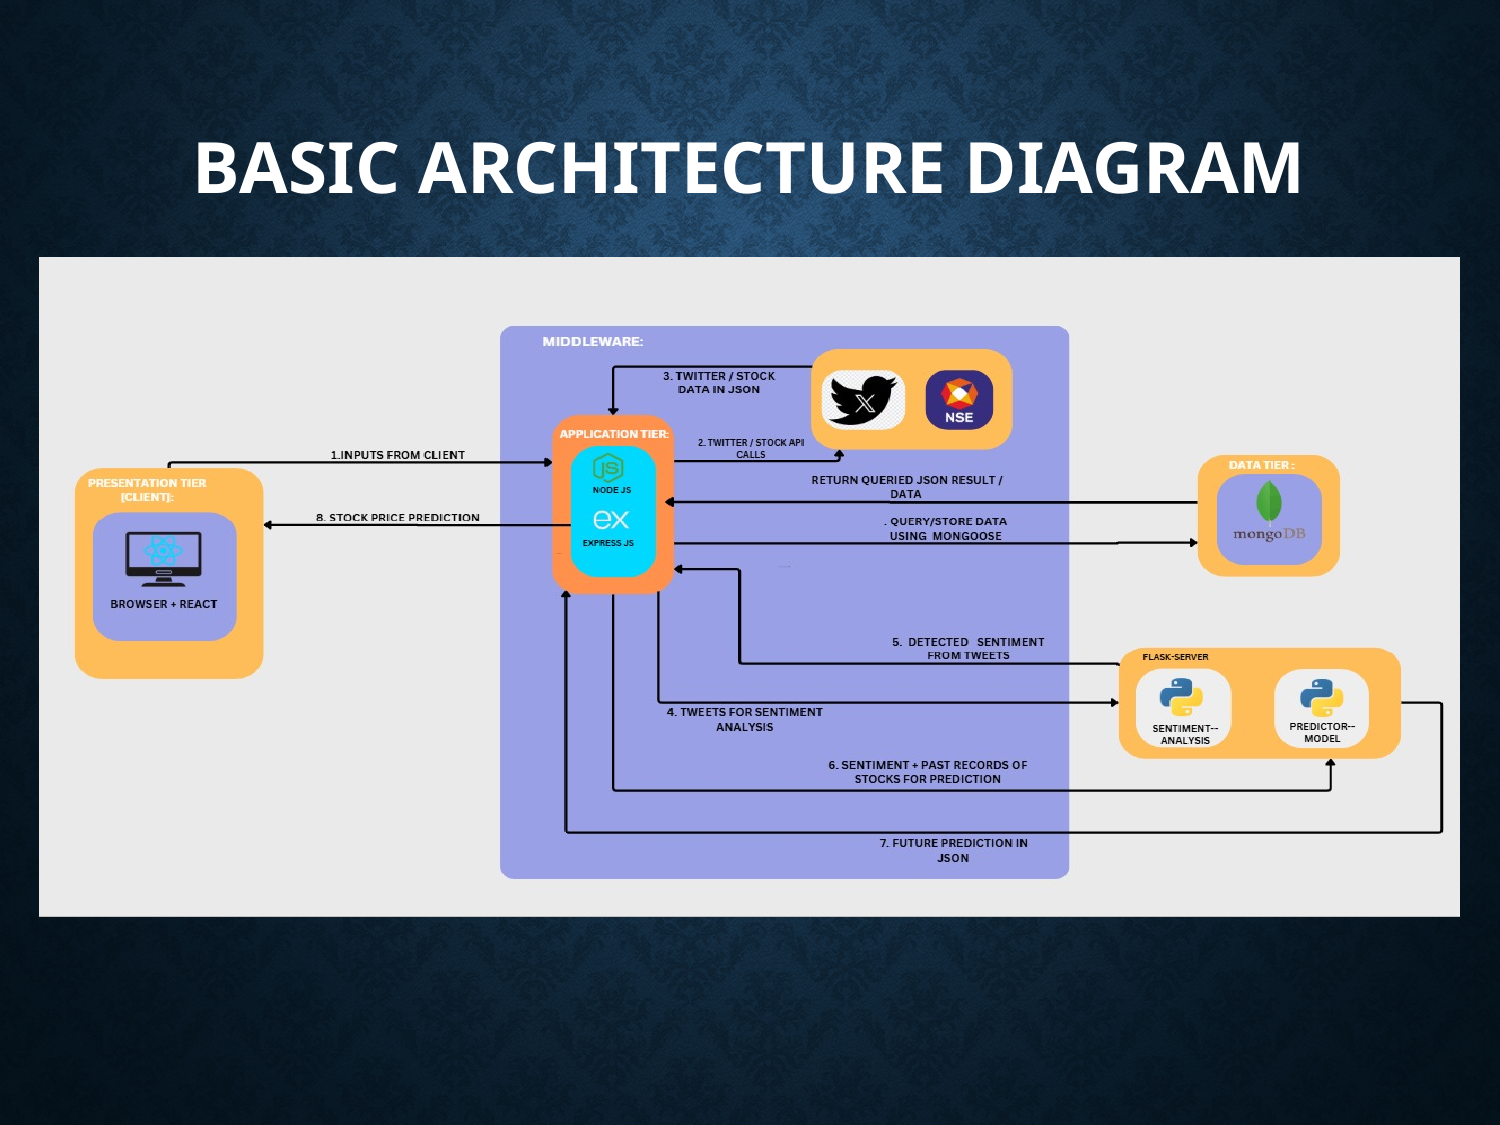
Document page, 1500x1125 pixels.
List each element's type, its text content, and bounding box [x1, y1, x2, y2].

title Basic Architecture Diagram [112, 62, 1387, 255]
picture [38, 256, 1461, 917]
